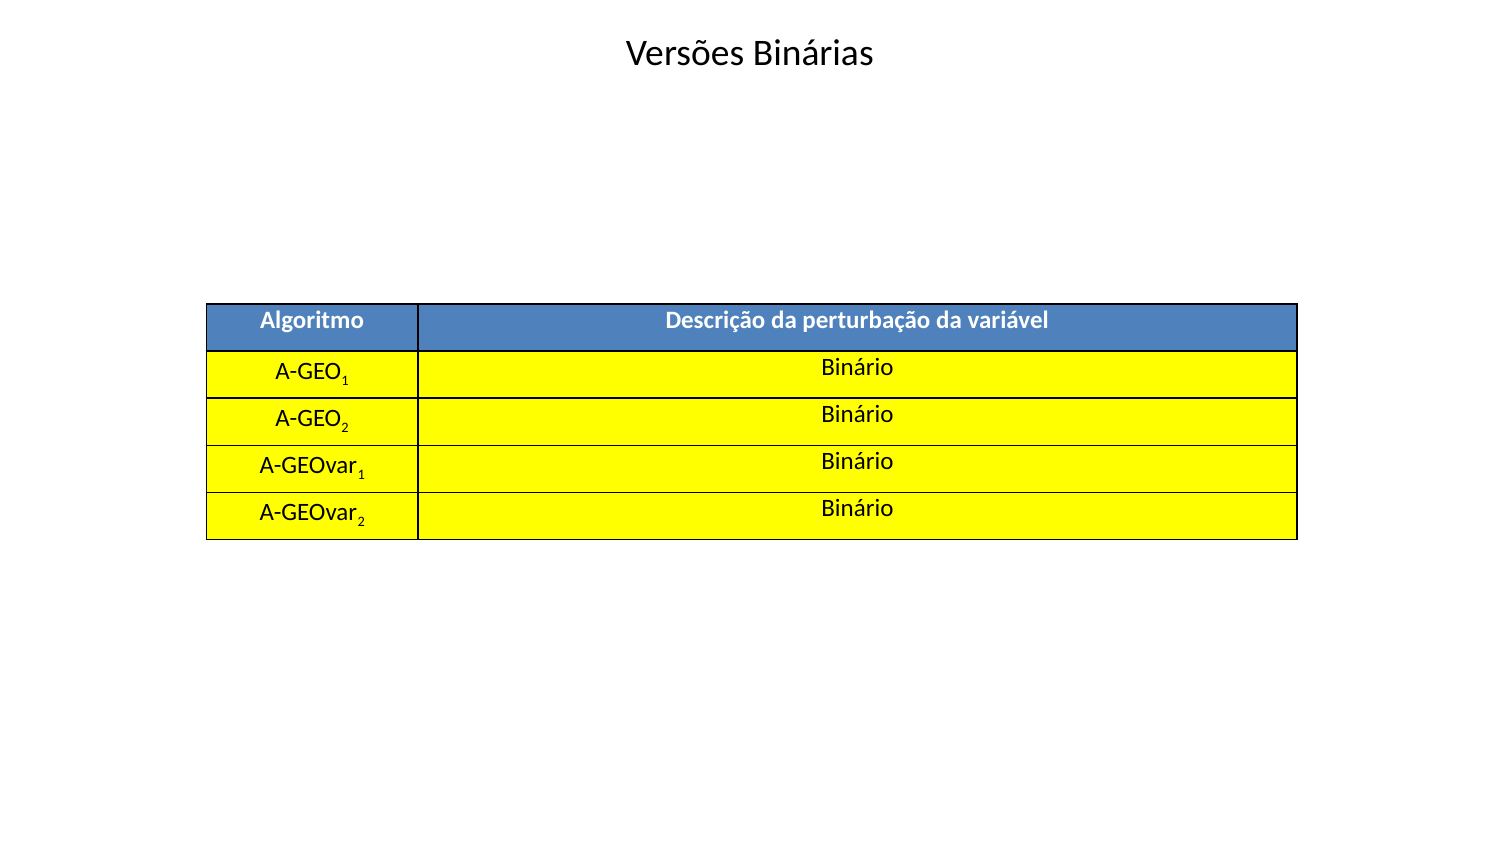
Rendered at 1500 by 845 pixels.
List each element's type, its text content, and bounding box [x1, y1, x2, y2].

table_cell A-GEOvar2 [207, 493, 417, 539]
table_header Algoritmo [207, 305, 417, 350]
table_cell A-GEO2 [207, 399, 417, 445]
table_header Descrição da perturbação da variável [419, 305, 1296, 350]
table_cell A-GEOvar1 [207, 446, 417, 492]
table_cell Binário [419, 446, 1296, 492]
text_box Versões Binárias [407, 20, 1093, 81]
table_cell Binário [419, 493, 1296, 539]
table_cell Binário [419, 352, 1296, 397]
table_cell Binário [419, 399, 1296, 445]
table_cell A-GEO1 [207, 352, 417, 397]
